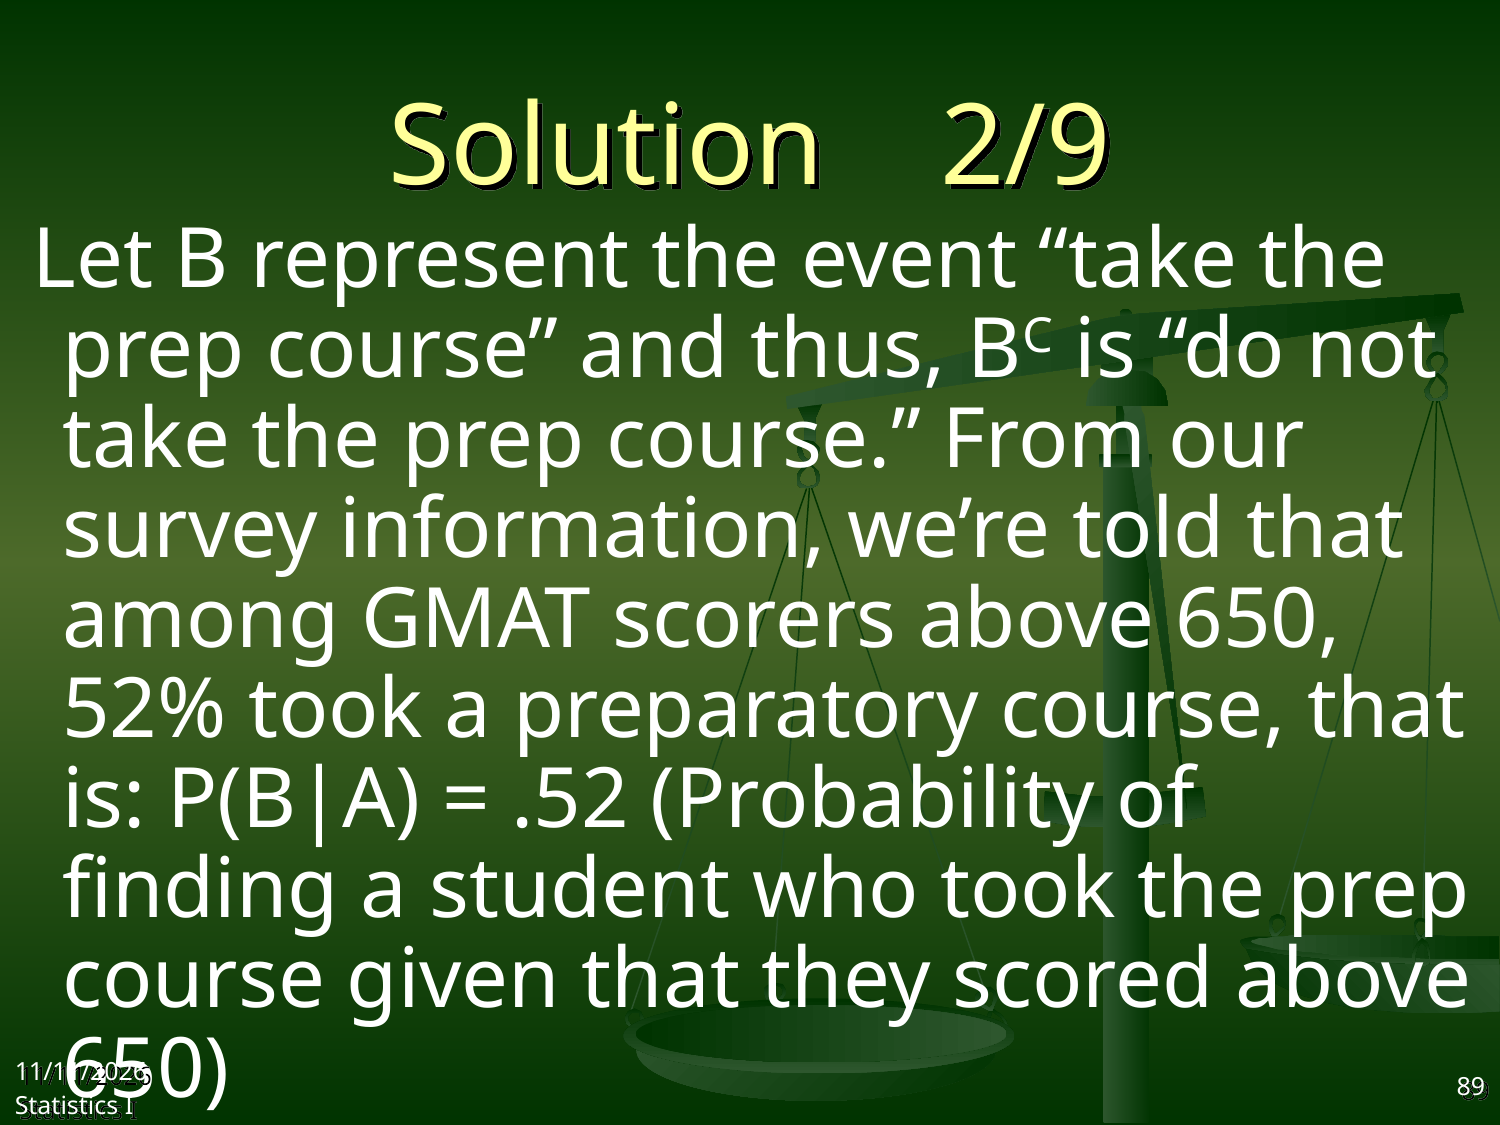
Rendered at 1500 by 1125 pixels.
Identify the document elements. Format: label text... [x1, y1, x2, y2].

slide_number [0, 1049, 351, 1125]
list Let B represent the event “take the prep course” and thus, BC is “do not take the prep course.” From our survey information, we’re told that among GMAT scorers above 650, 52% took a preparatory course, that is: P(B|A) = .52 (Probability of finding a student who took the prep course given that they scored above 650) [17, 207, 1489, 1083]
slide_number 89 [1149, 1049, 1500, 1125]
title Solution 2/9 [74, 45, 1426, 207]
